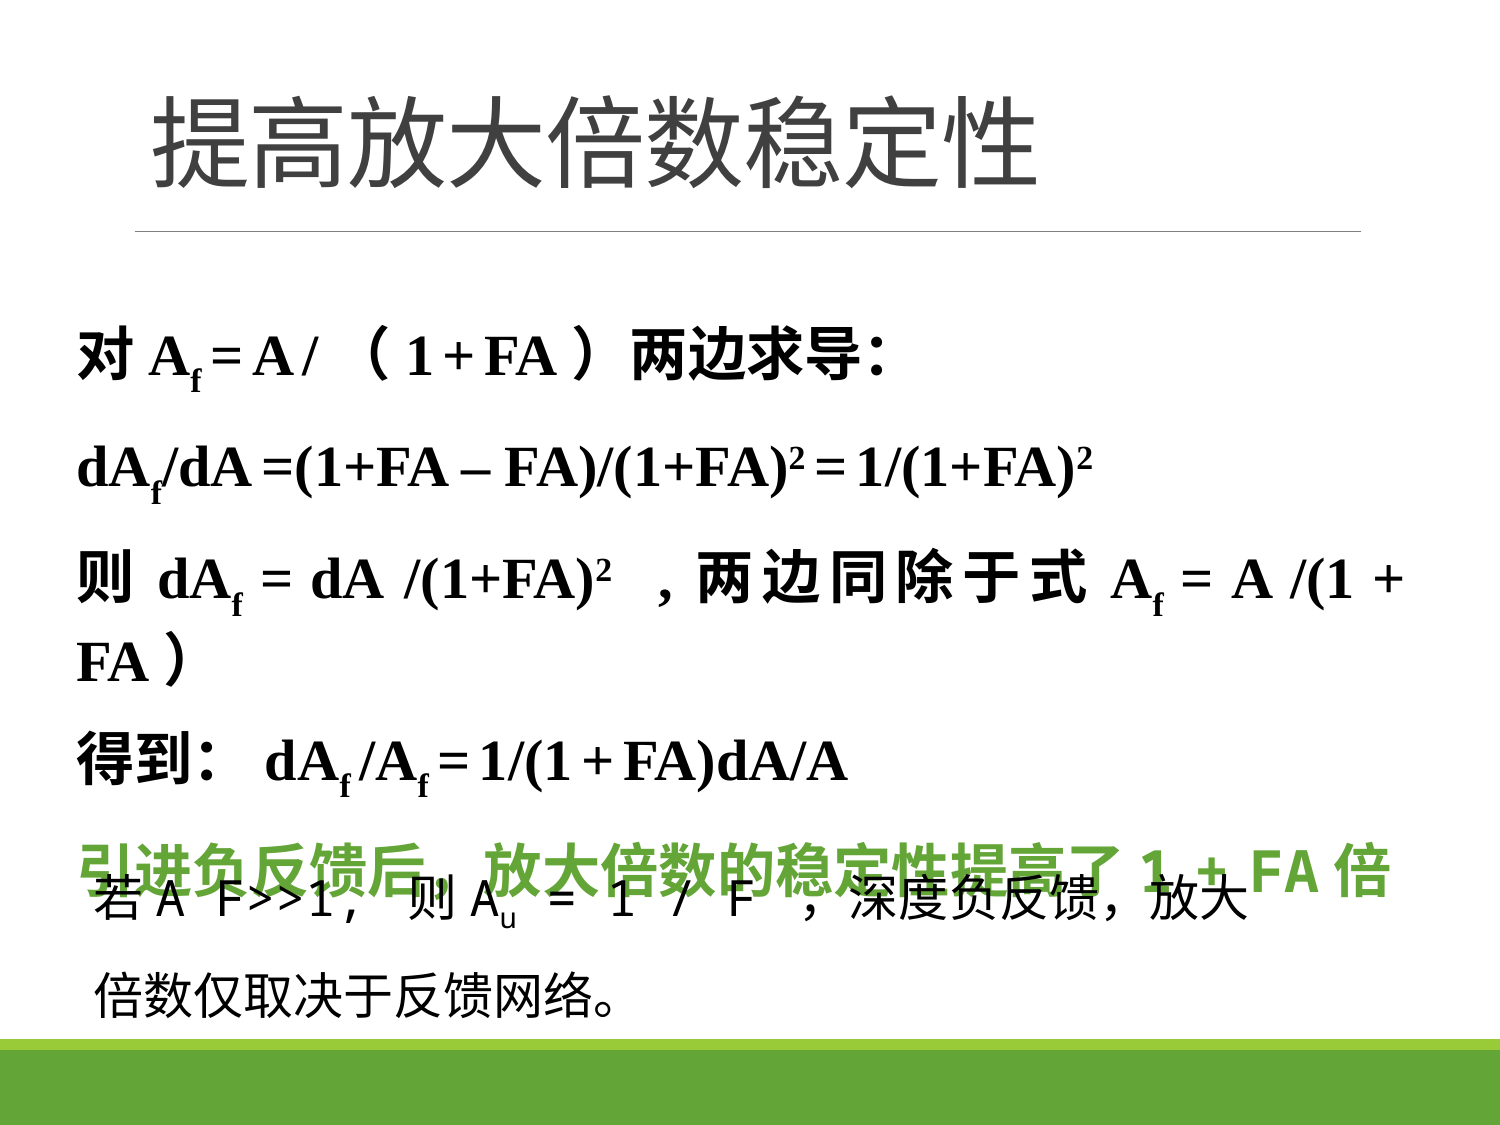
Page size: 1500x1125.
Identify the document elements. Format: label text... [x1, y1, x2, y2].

text_box 对Af = A /（1 + FA）两边求导： dAf/dA =(1+FA – FA)/(1+FA)2 = 1/(1+FA)2 则dAf = dA /(1+FA)2 ,两边同除于式Af = A /(1 + FA） 得到：dAf /Af = 1/(1 + FA)dA/A 引进负反馈后，放大倍数的稳定性提高了1 + FA倍 [61, 309, 1421, 924]
title 提高放大倍数稳定性 [135, 47, 1373, 209]
text_box 若A F>>1, 则Au = 1 / F ，深度负反馈，放大倍数仅取决于反馈网络。 [78, 824, 1298, 1032]
